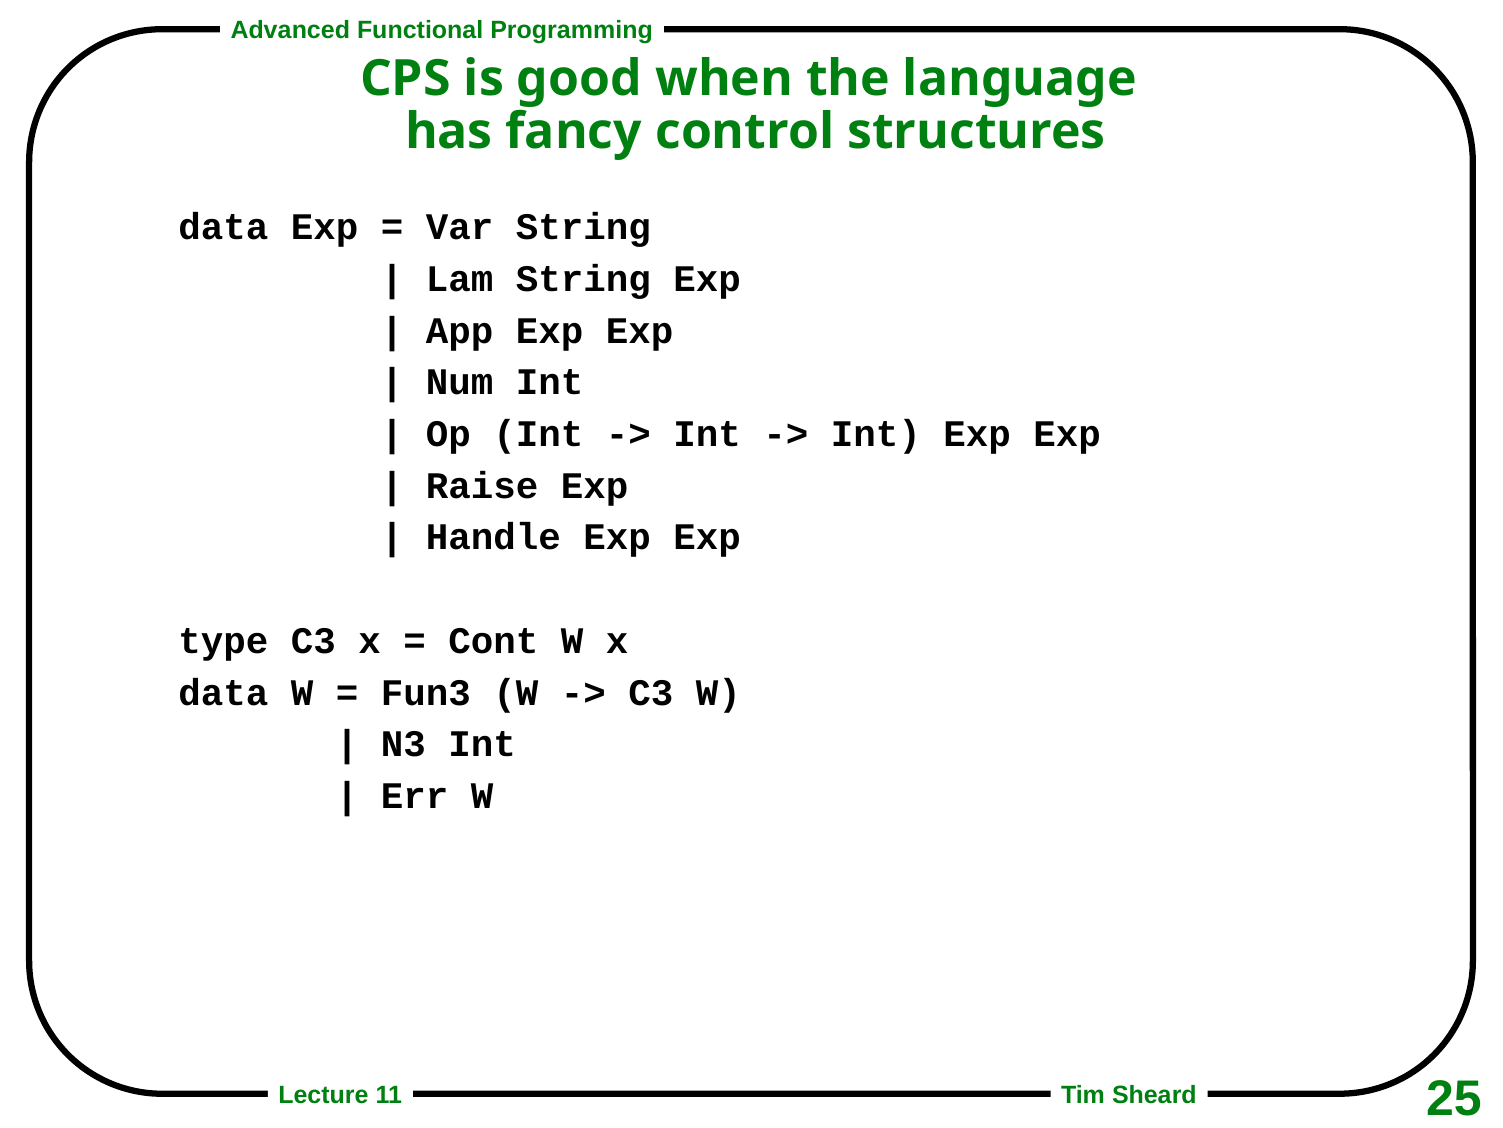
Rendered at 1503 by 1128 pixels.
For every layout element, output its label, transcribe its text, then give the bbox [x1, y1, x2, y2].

title CPS is good when the language has fancy control structures [342, 49, 1169, 163]
list data Exp = Var String | Lam String Exp | App Exp Exp | Num Int | Op (Int -> Int -> Int) Exp Exp | Raise Exp | Handle Exp Exp type C3 x = Cont W x data W = Fun3 (W -> C3 W) | N3 Int | Err W [161, 198, 1415, 990]
